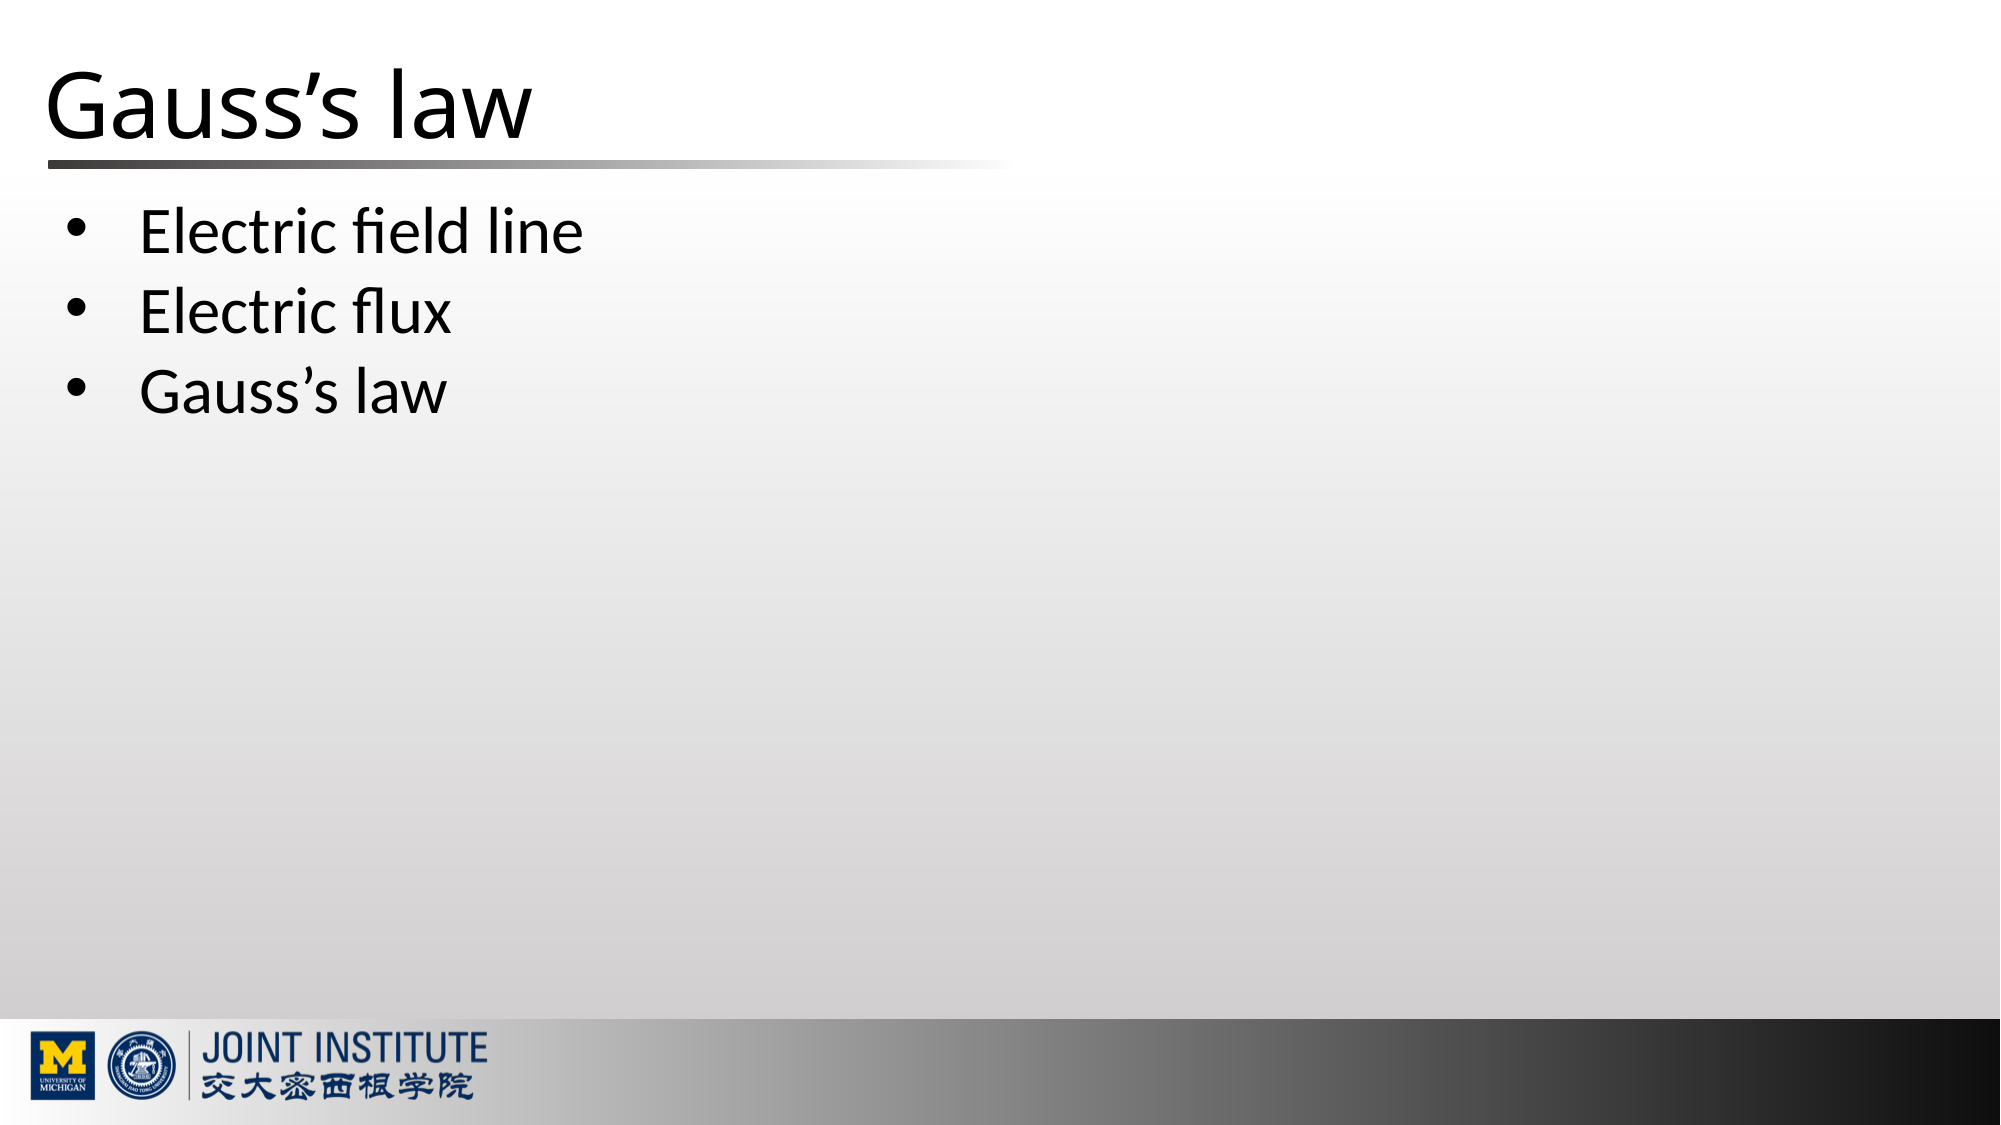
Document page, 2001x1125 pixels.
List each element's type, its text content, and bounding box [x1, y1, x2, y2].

text_box [0, 168, 2000, 1020]
text_box [0, 1020, 2000, 1125]
text_box [47, 160, 1020, 170]
title Gauss’s law [28, 0, 1754, 168]
text_box Electric field line Electric flux Gauss’s law [49, 179, 2000, 434]
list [0, 990, 522, 1106]
